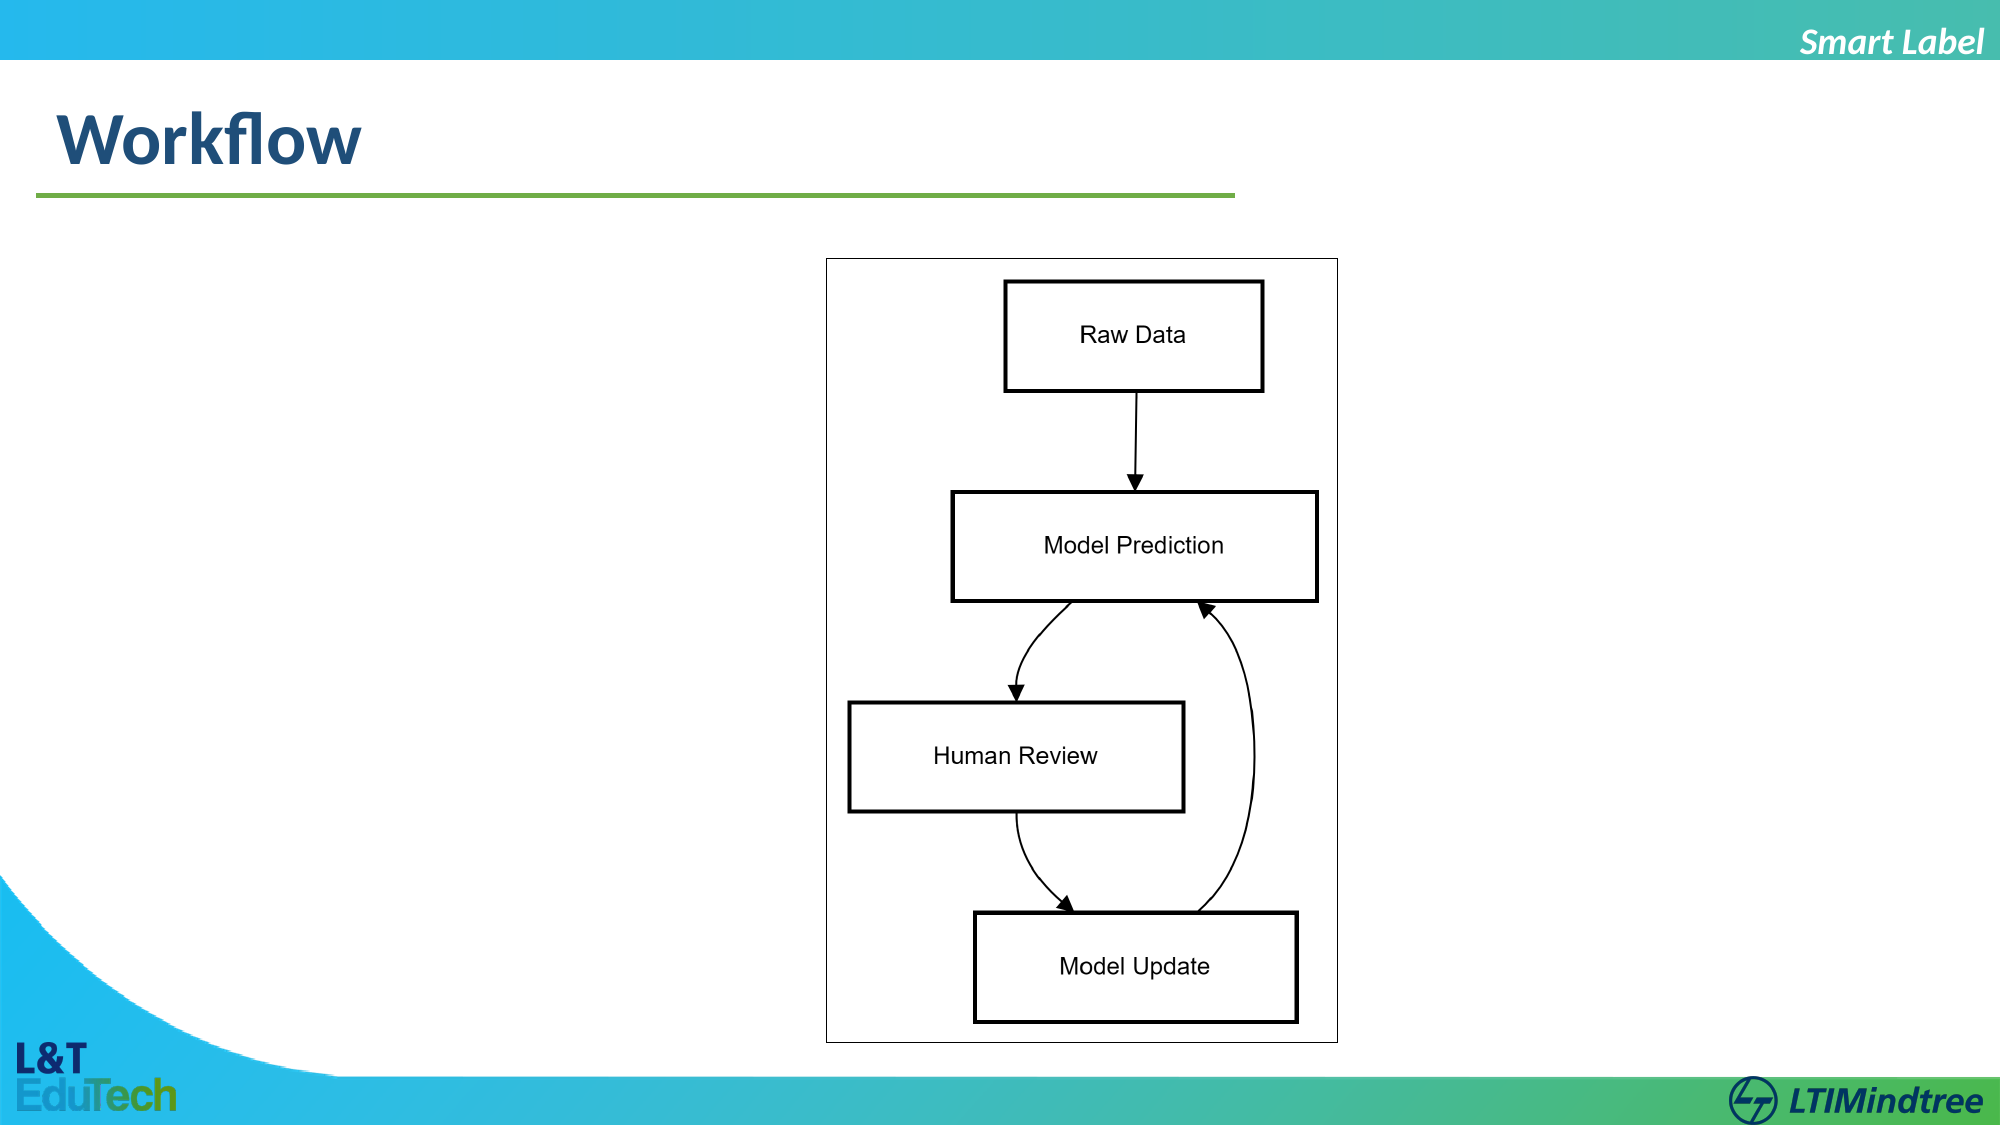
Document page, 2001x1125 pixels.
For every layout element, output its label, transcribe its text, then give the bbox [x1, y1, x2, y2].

picture [0, 258, 2000, 1125]
text_box Workflow [41, 82, 1785, 188]
text_box Smart Label [999, 9, 2000, 114]
